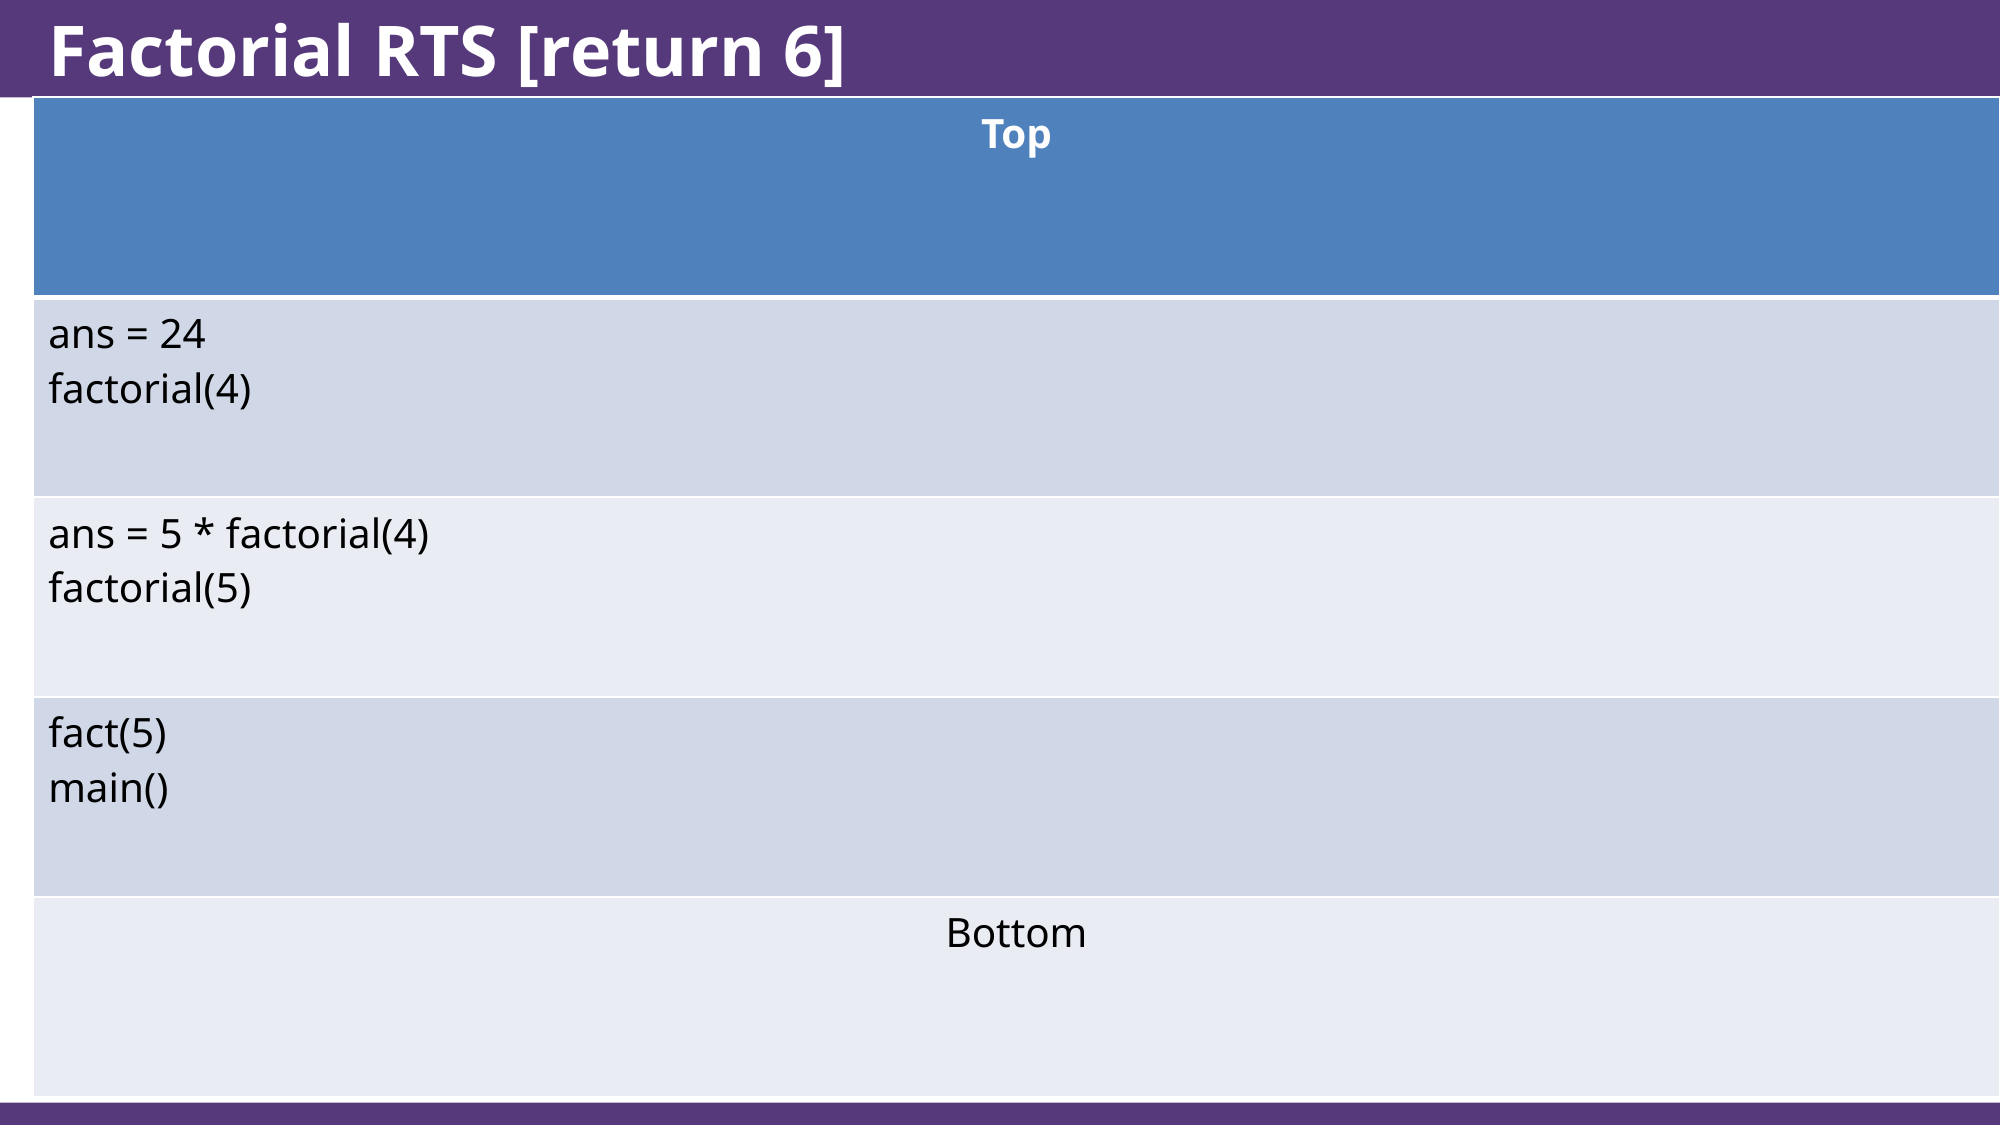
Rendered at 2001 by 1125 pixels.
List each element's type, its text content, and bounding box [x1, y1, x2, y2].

title Factorial RTS [return 6] [33, 0, 2000, 96]
table_cell ans = 24 factorial(4) [34, 300, 1999, 496]
table_header Top [34, 98, 1999, 295]
table_cell Bottom [34, 898, 1999, 1096]
table_cell ans = 5 * factorial(4) factorial(5) [34, 498, 1999, 696]
table_cell fact(5) main() [34, 698, 1999, 896]
